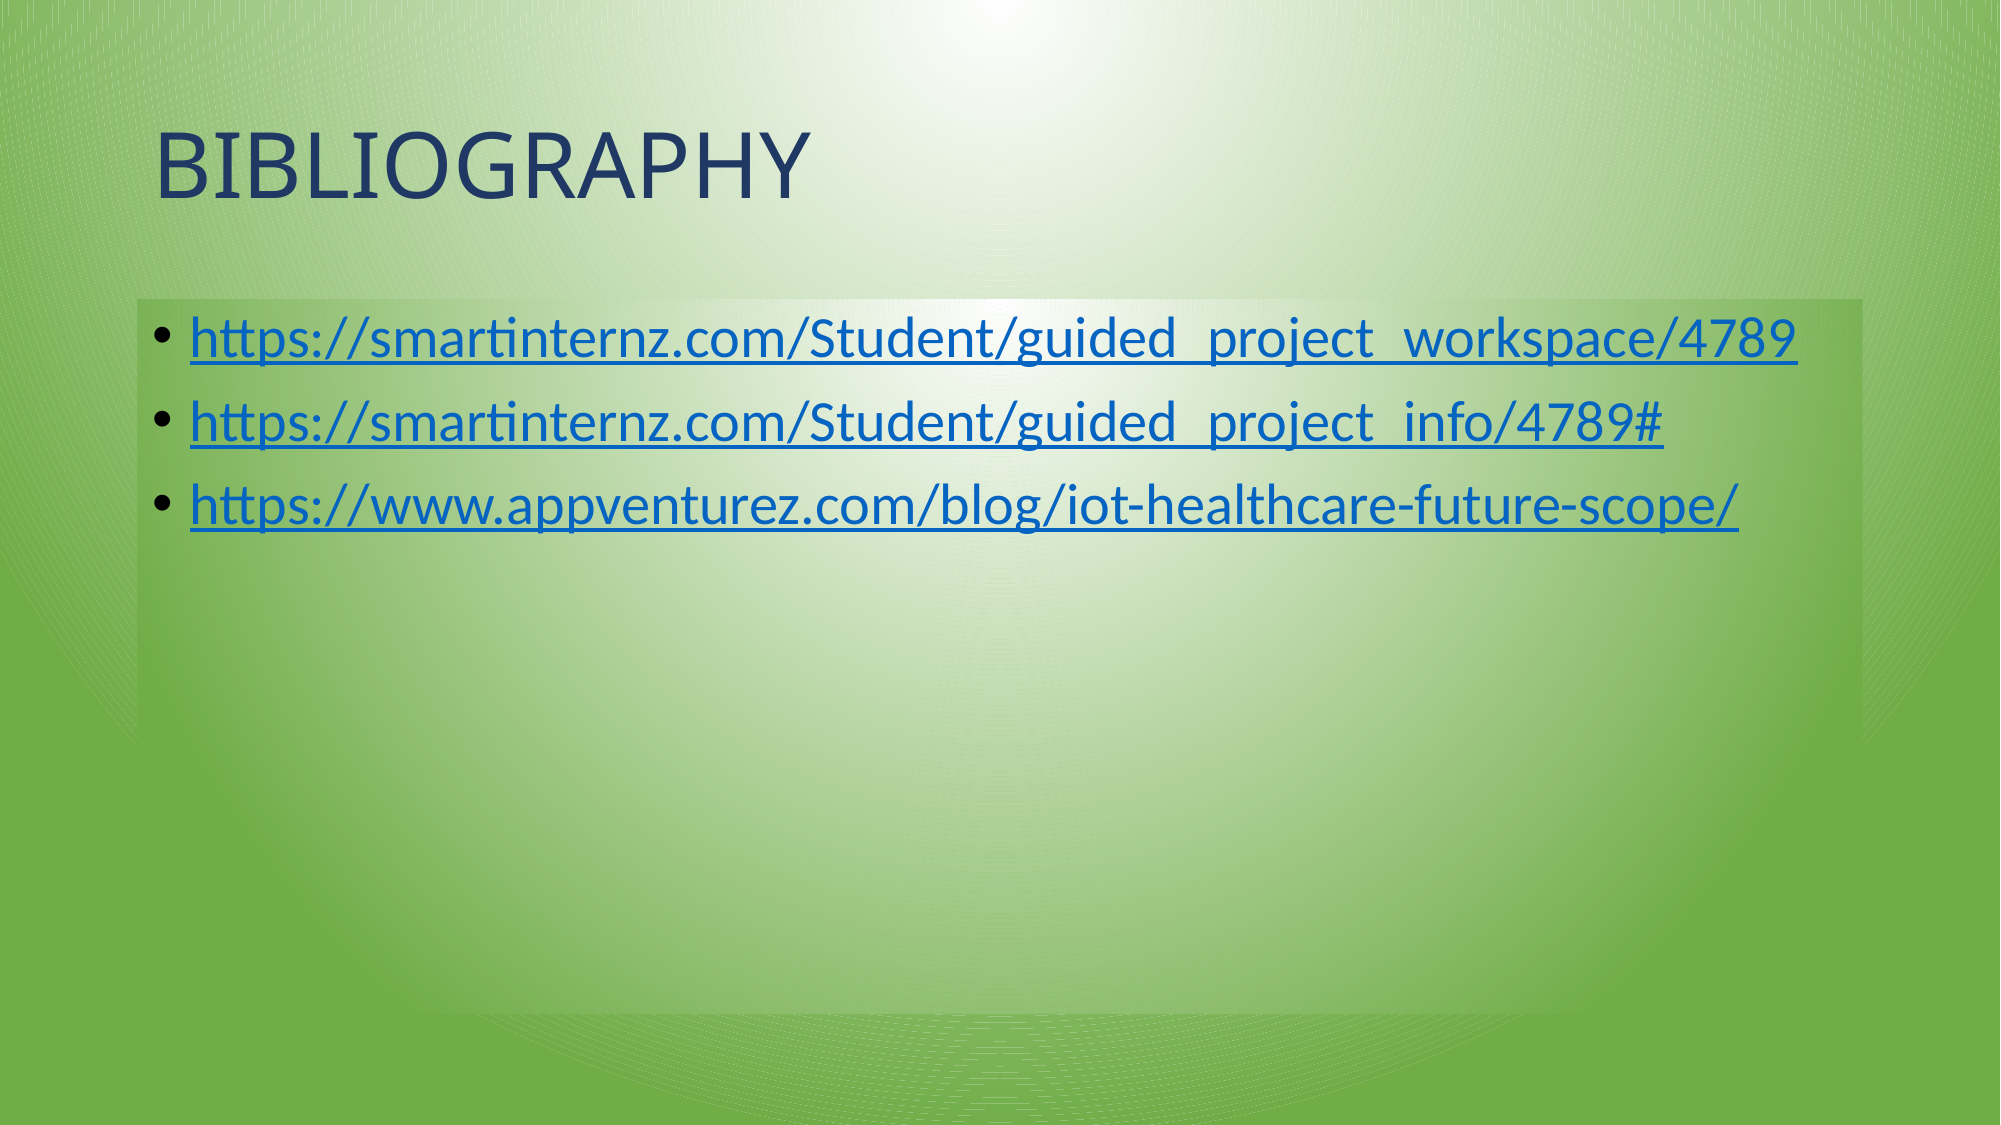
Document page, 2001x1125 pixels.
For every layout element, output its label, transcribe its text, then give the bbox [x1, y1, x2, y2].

list https://smartinternz.com/Student/guided_project_workspace/4789 https://smartinternz.com/Student/guided_project_info/4789# https://www.appventurez.com/blog/iot-healthcare-future-scope/ [137, 299, 1863, 1014]
title BIBLIOGRAPHY [137, 59, 1863, 278]
